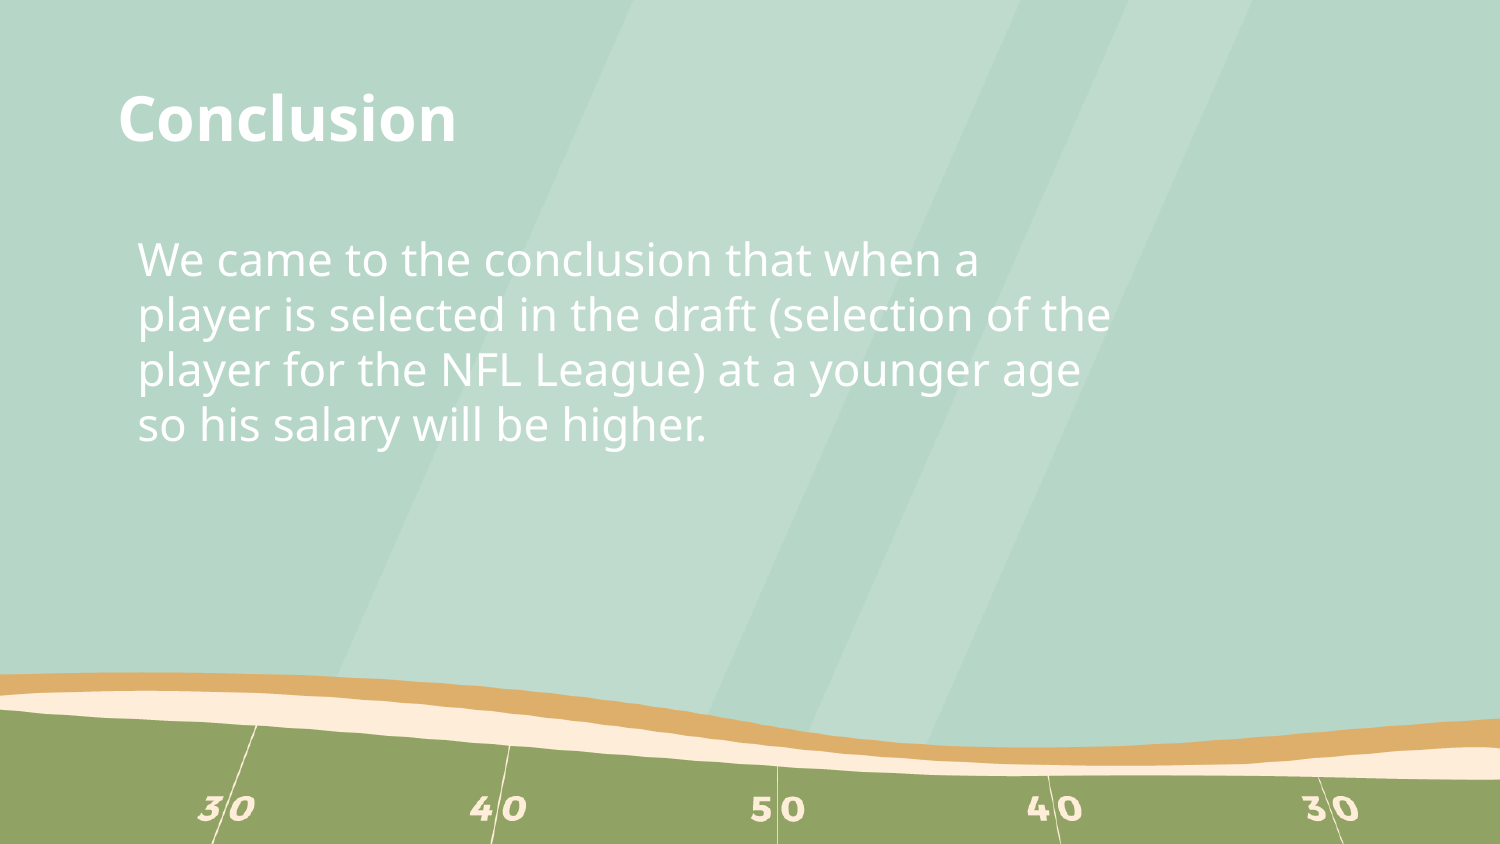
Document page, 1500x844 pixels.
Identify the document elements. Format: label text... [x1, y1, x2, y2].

text_box We came to the conclusion that when a player is selected in the draft (selection of the player for the NFL League) at a younger age so his salary will be higher. [122, 215, 1139, 466]
picture [0, 0, 1500, 844]
title Conclusion [102, 64, 817, 159]
